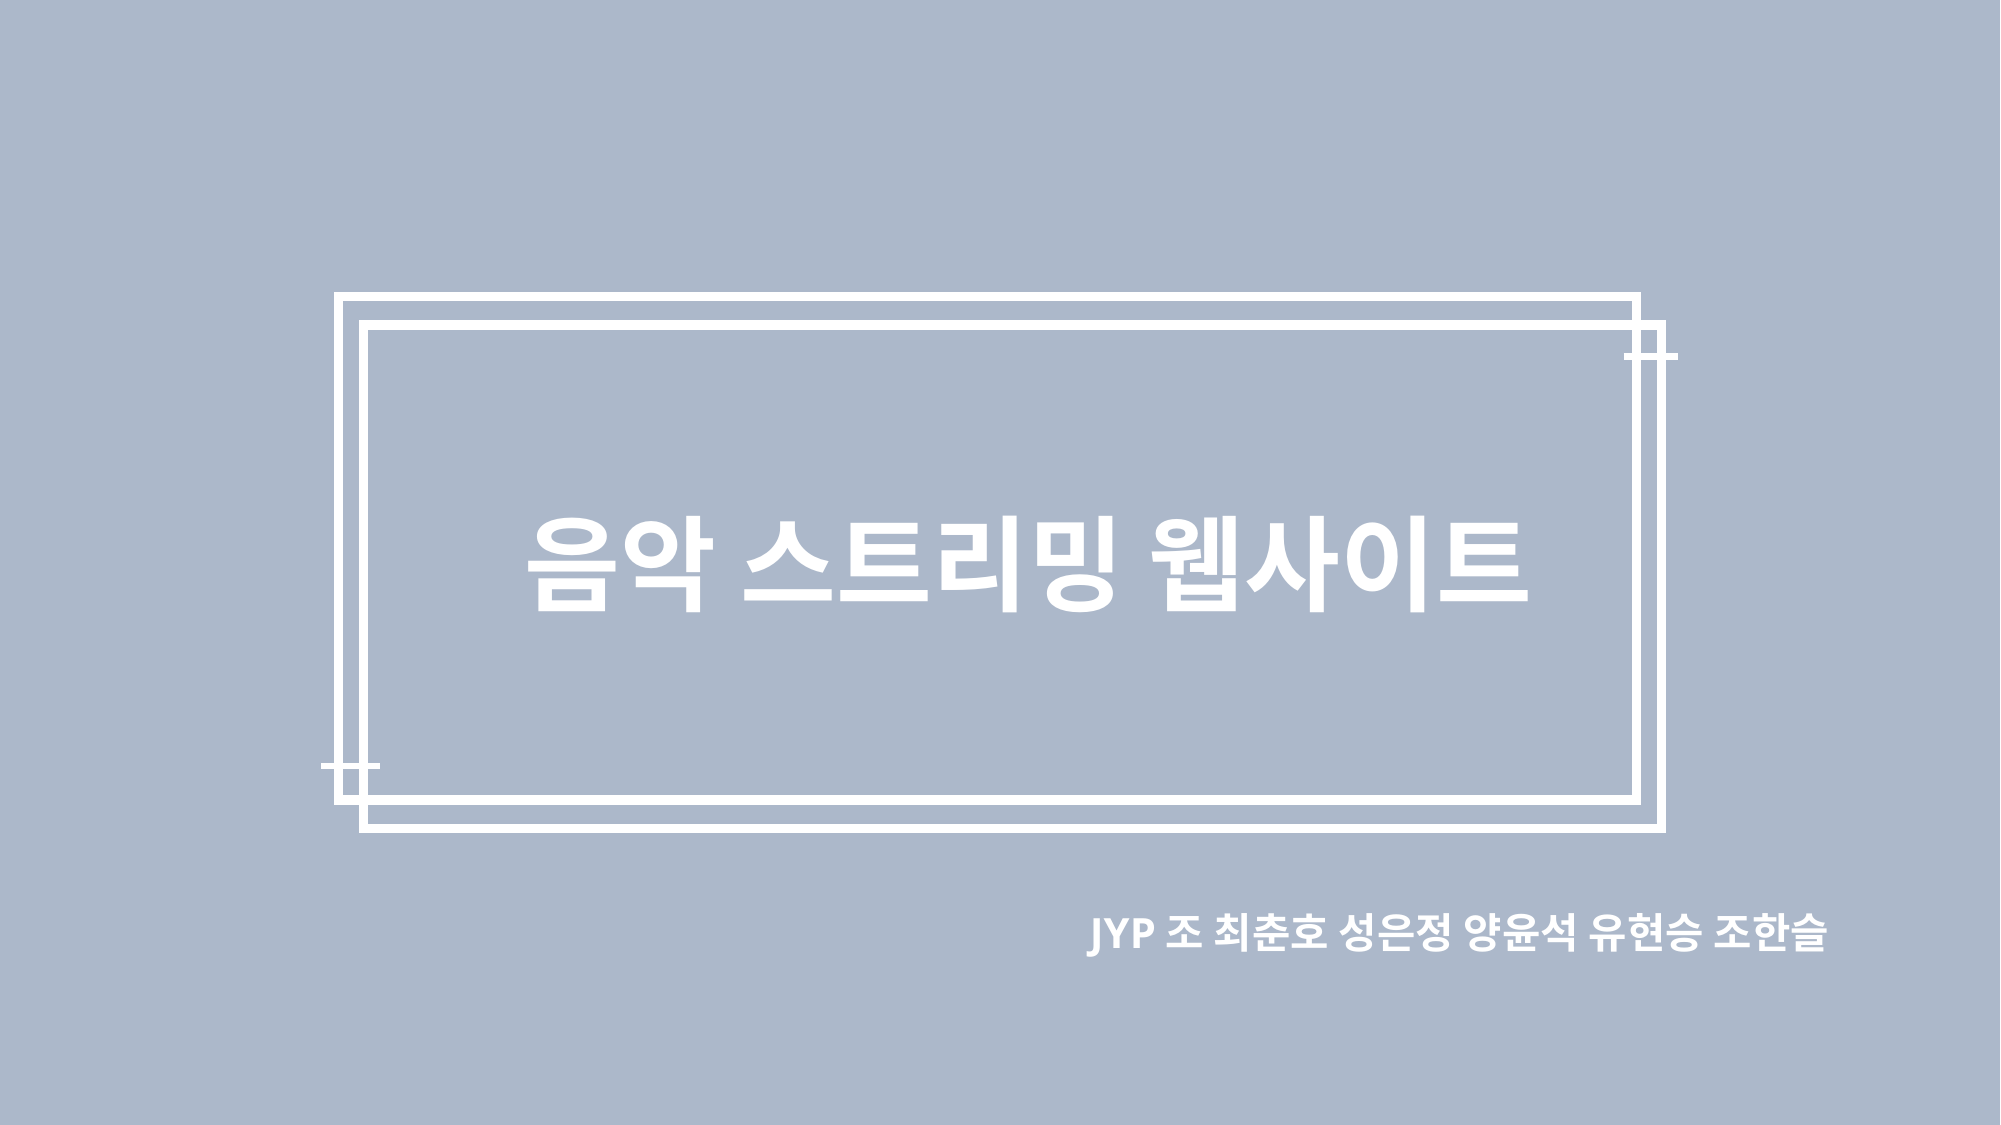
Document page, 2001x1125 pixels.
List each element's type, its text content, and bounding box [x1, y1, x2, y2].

text_box JYP조 최춘호 성은정 양윤석 유현승 조한슬 [975, 890, 1955, 966]
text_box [321, 296, 1679, 829]
